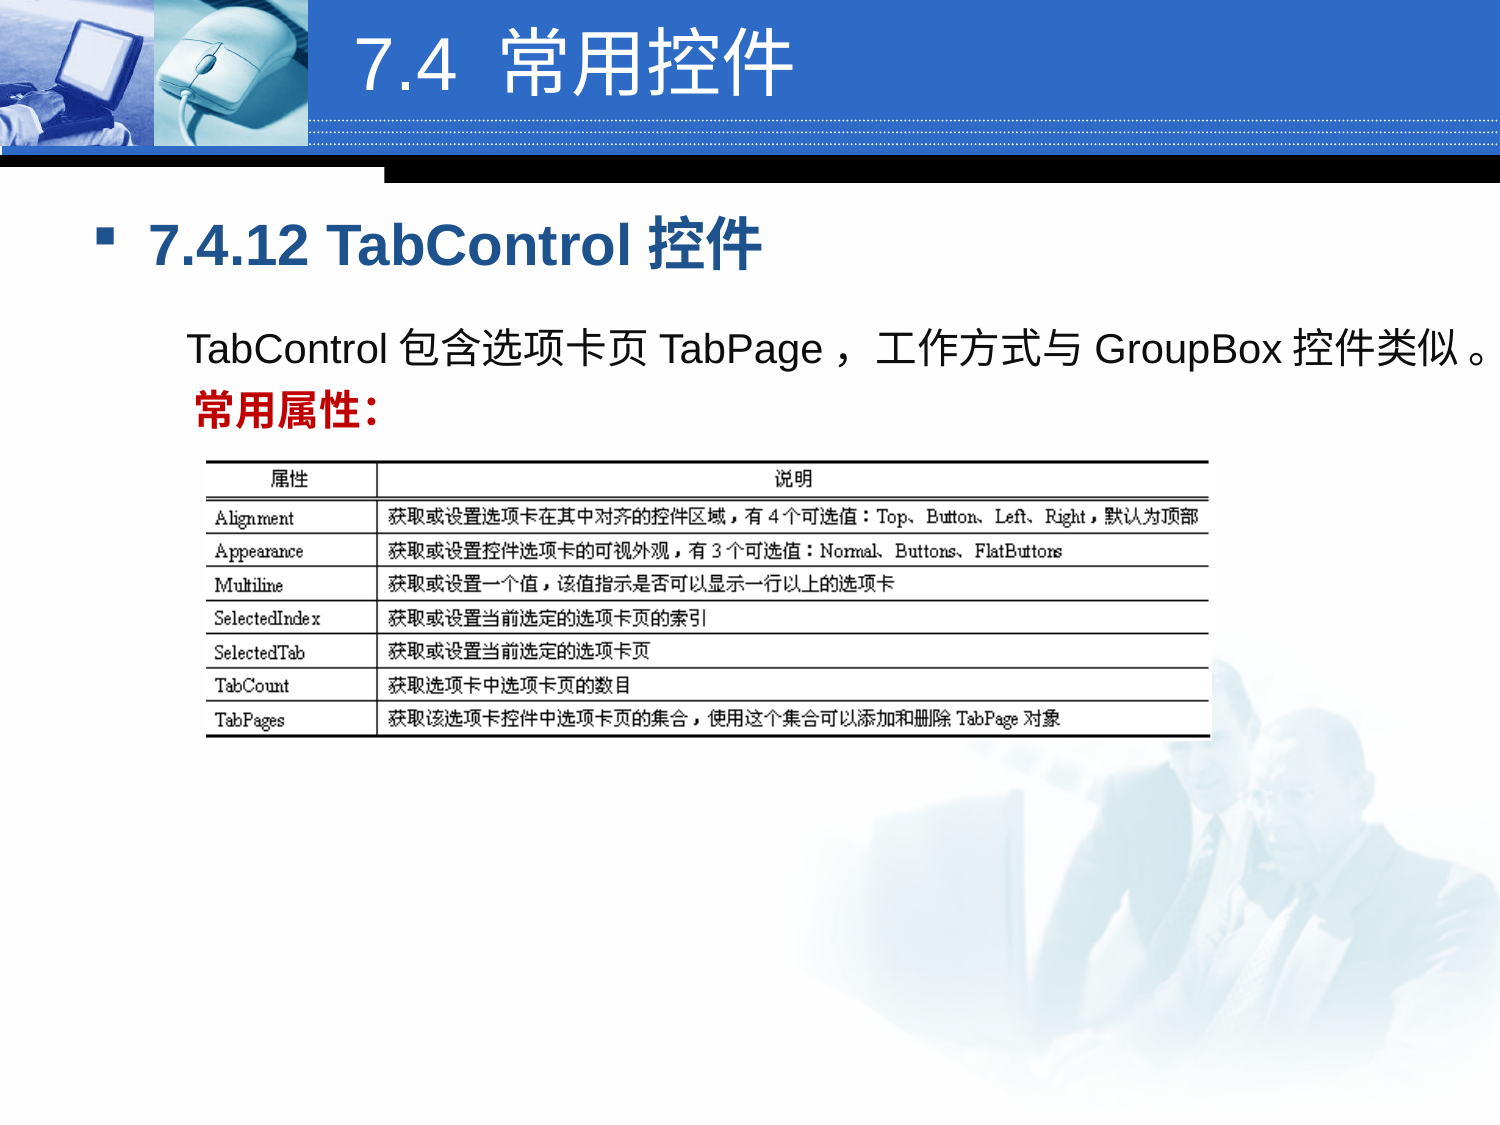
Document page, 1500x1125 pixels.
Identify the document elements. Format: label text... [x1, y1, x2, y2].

text_box TabControl包含选项卡页TabPage，工作方式与GroupBox控件类似 。 [171, 314, 1500, 380]
list 7.4.12 TabControl控件 [76, 208, 1427, 279]
picture [0, 0, 308, 155]
picture [0, 167, 1500, 1125]
title 7.4 常用控件 [338, 16, 1376, 105]
text_box 常用属性： [179, 376, 463, 442]
